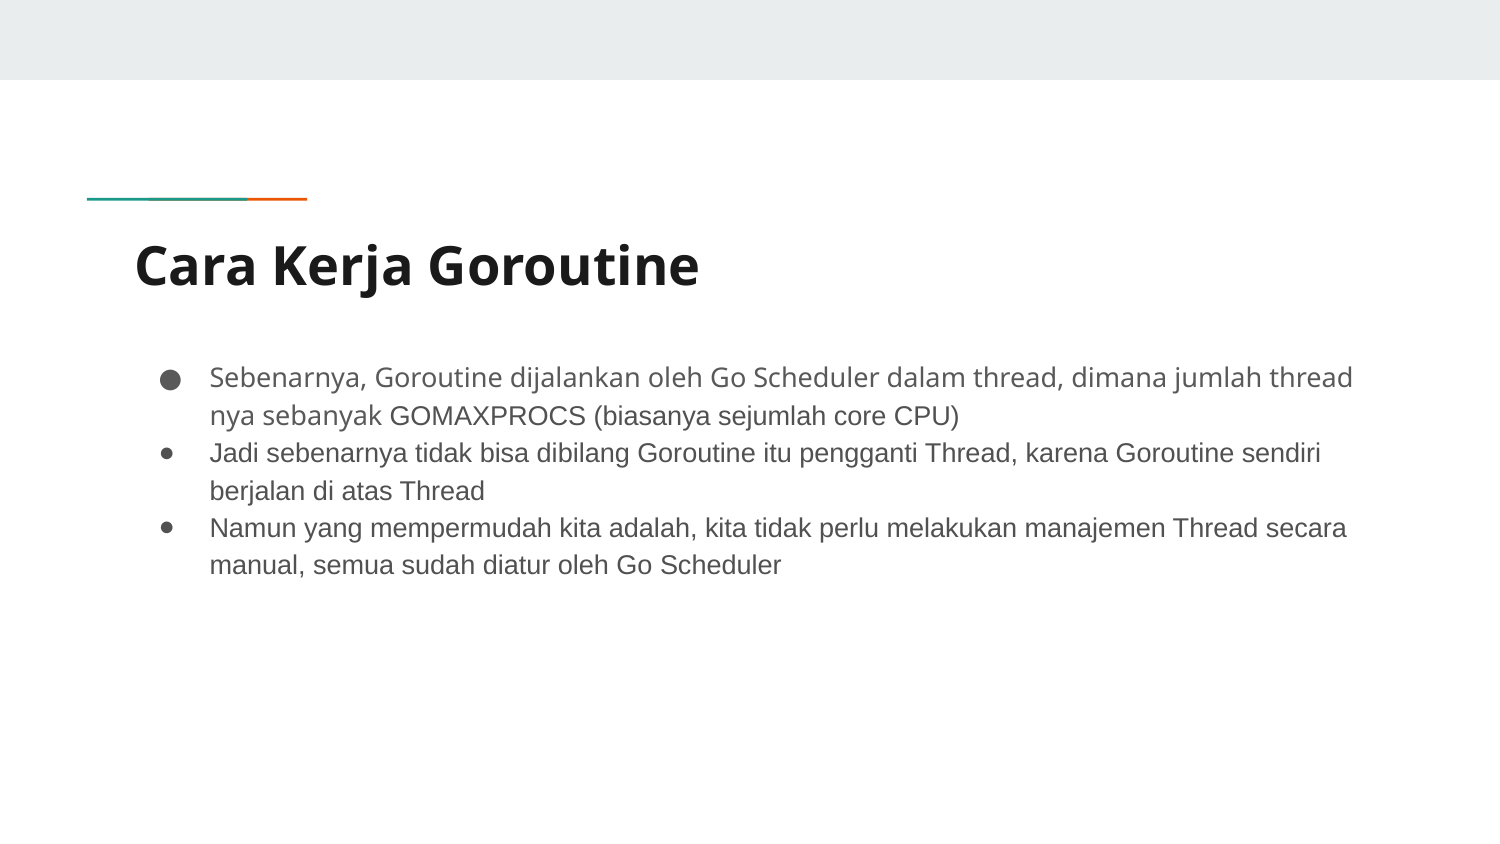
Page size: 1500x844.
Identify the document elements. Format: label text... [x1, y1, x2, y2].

list Sebenarnya, Goroutine dijalankan oleh Go Scheduler dalam thread, dimana jumlah thread nya sebanyak GOMAXPROCS (biasanya sejumlah core CPU) Jadi sebenarnya tidak bisa dibilang Goroutine itu pengganti Thread, karena Goroutine sendiri berjalan di atas Thread Namun yang mempermudah kita adalah, kita tidak perlu melakukan manajemen Thread secara manual, semua sudah diatur oleh Go Scheduler [119, 341, 1381, 712]
title Cara Kerja Goroutine [119, 216, 1381, 305]
